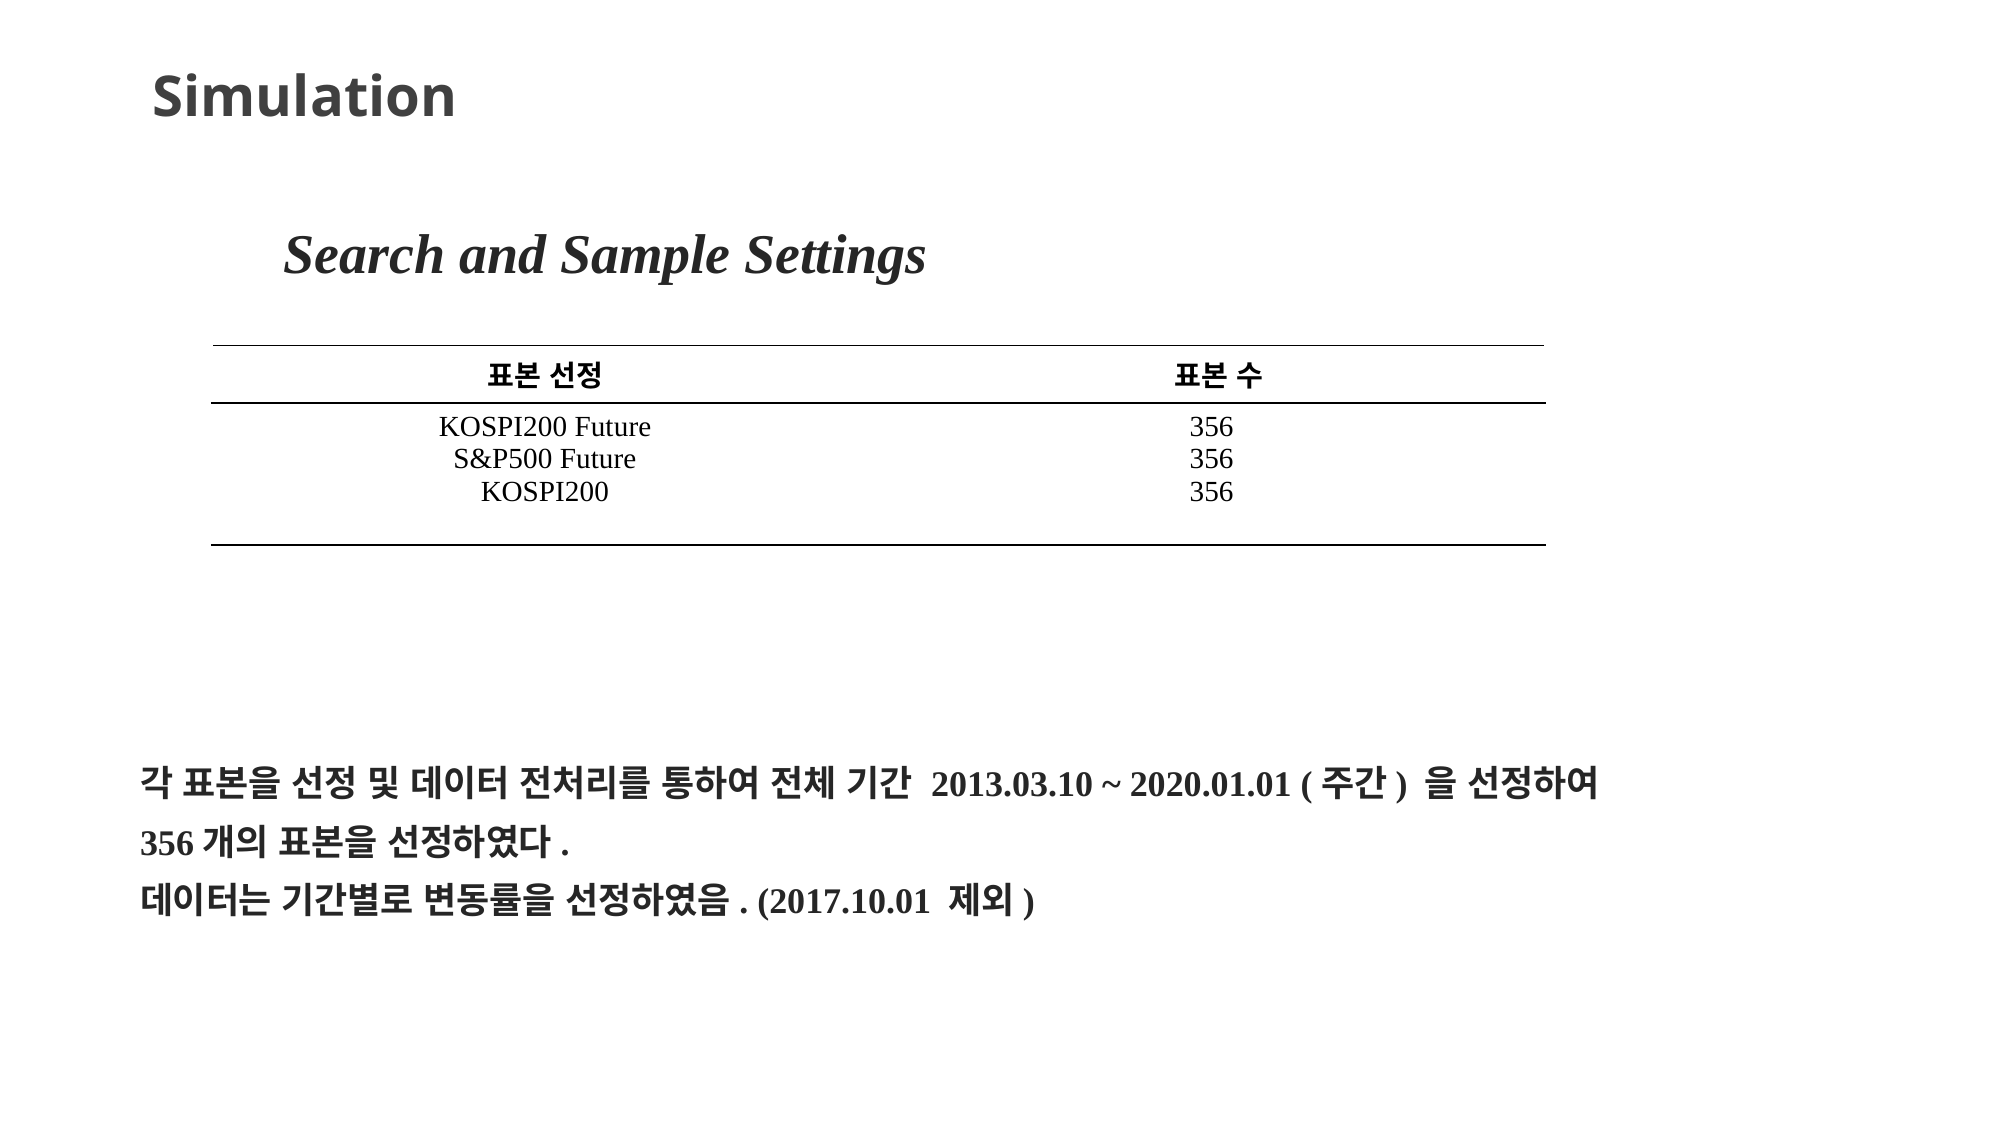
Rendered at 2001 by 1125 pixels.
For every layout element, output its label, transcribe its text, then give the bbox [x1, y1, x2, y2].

table_cell 356 356 356 [878, 404, 1544, 544]
title Simulation [137, 0, 1243, 207]
table_header 표본 수 [878, 346, 1544, 402]
list Search and Sample Settings 각 표본을 선정 및 데이터 전처리를 통하여 전체 기간 2013.03.10 ~ 2020.01.01 (주간) 을 선정하여 356개의 표본을 선정하였다. 데이터는 기간별로 변동률을 선정하였음. (2017.10.01 제외) [125, 217, 1850, 932]
table_cell KOSPI200 Future S&P500 Future KOSPI200 [213, 404, 878, 544]
table_header 표본 선정 [213, 346, 878, 402]
